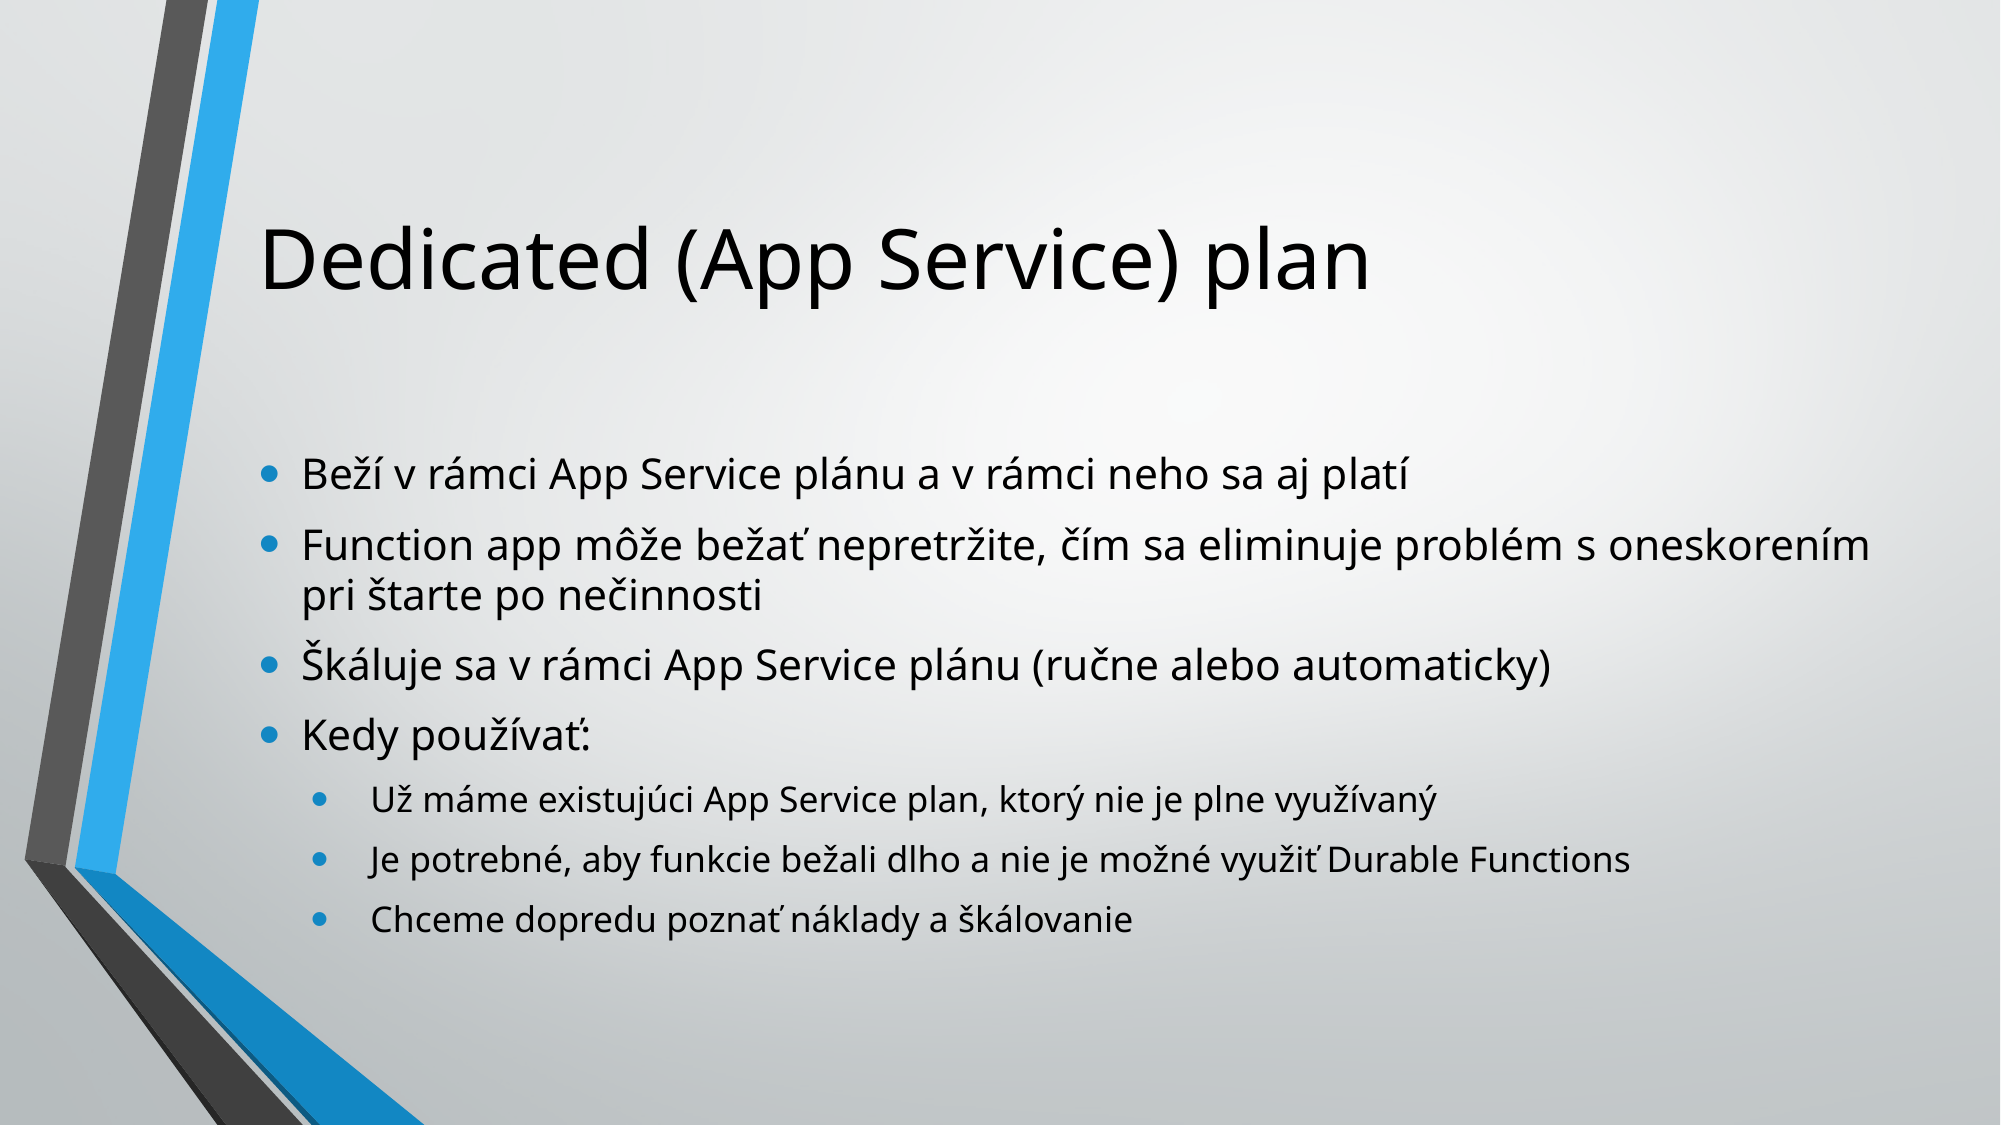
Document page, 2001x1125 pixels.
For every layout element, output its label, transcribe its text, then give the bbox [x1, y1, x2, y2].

title Dedicated (App Service) plan [243, 112, 1887, 400]
list Beží v rámci App Service plánu a v rámci neho sa aj platí Function app môže bežať nepretržite, čím sa eliminuje problém s oneskorením pri štarte po nečinnosti Škáluje sa v rámci App Service plánu (ručne alebo automaticky) Kedy používať: Už máme existujúci App Service plan, ktorý nie je plne využívaný Je potrebné, aby funkcie bežali dlho a nie je možné využiť Durable Functions Chceme dopredu poznať náklady a škálovanie [243, 437, 1887, 950]
